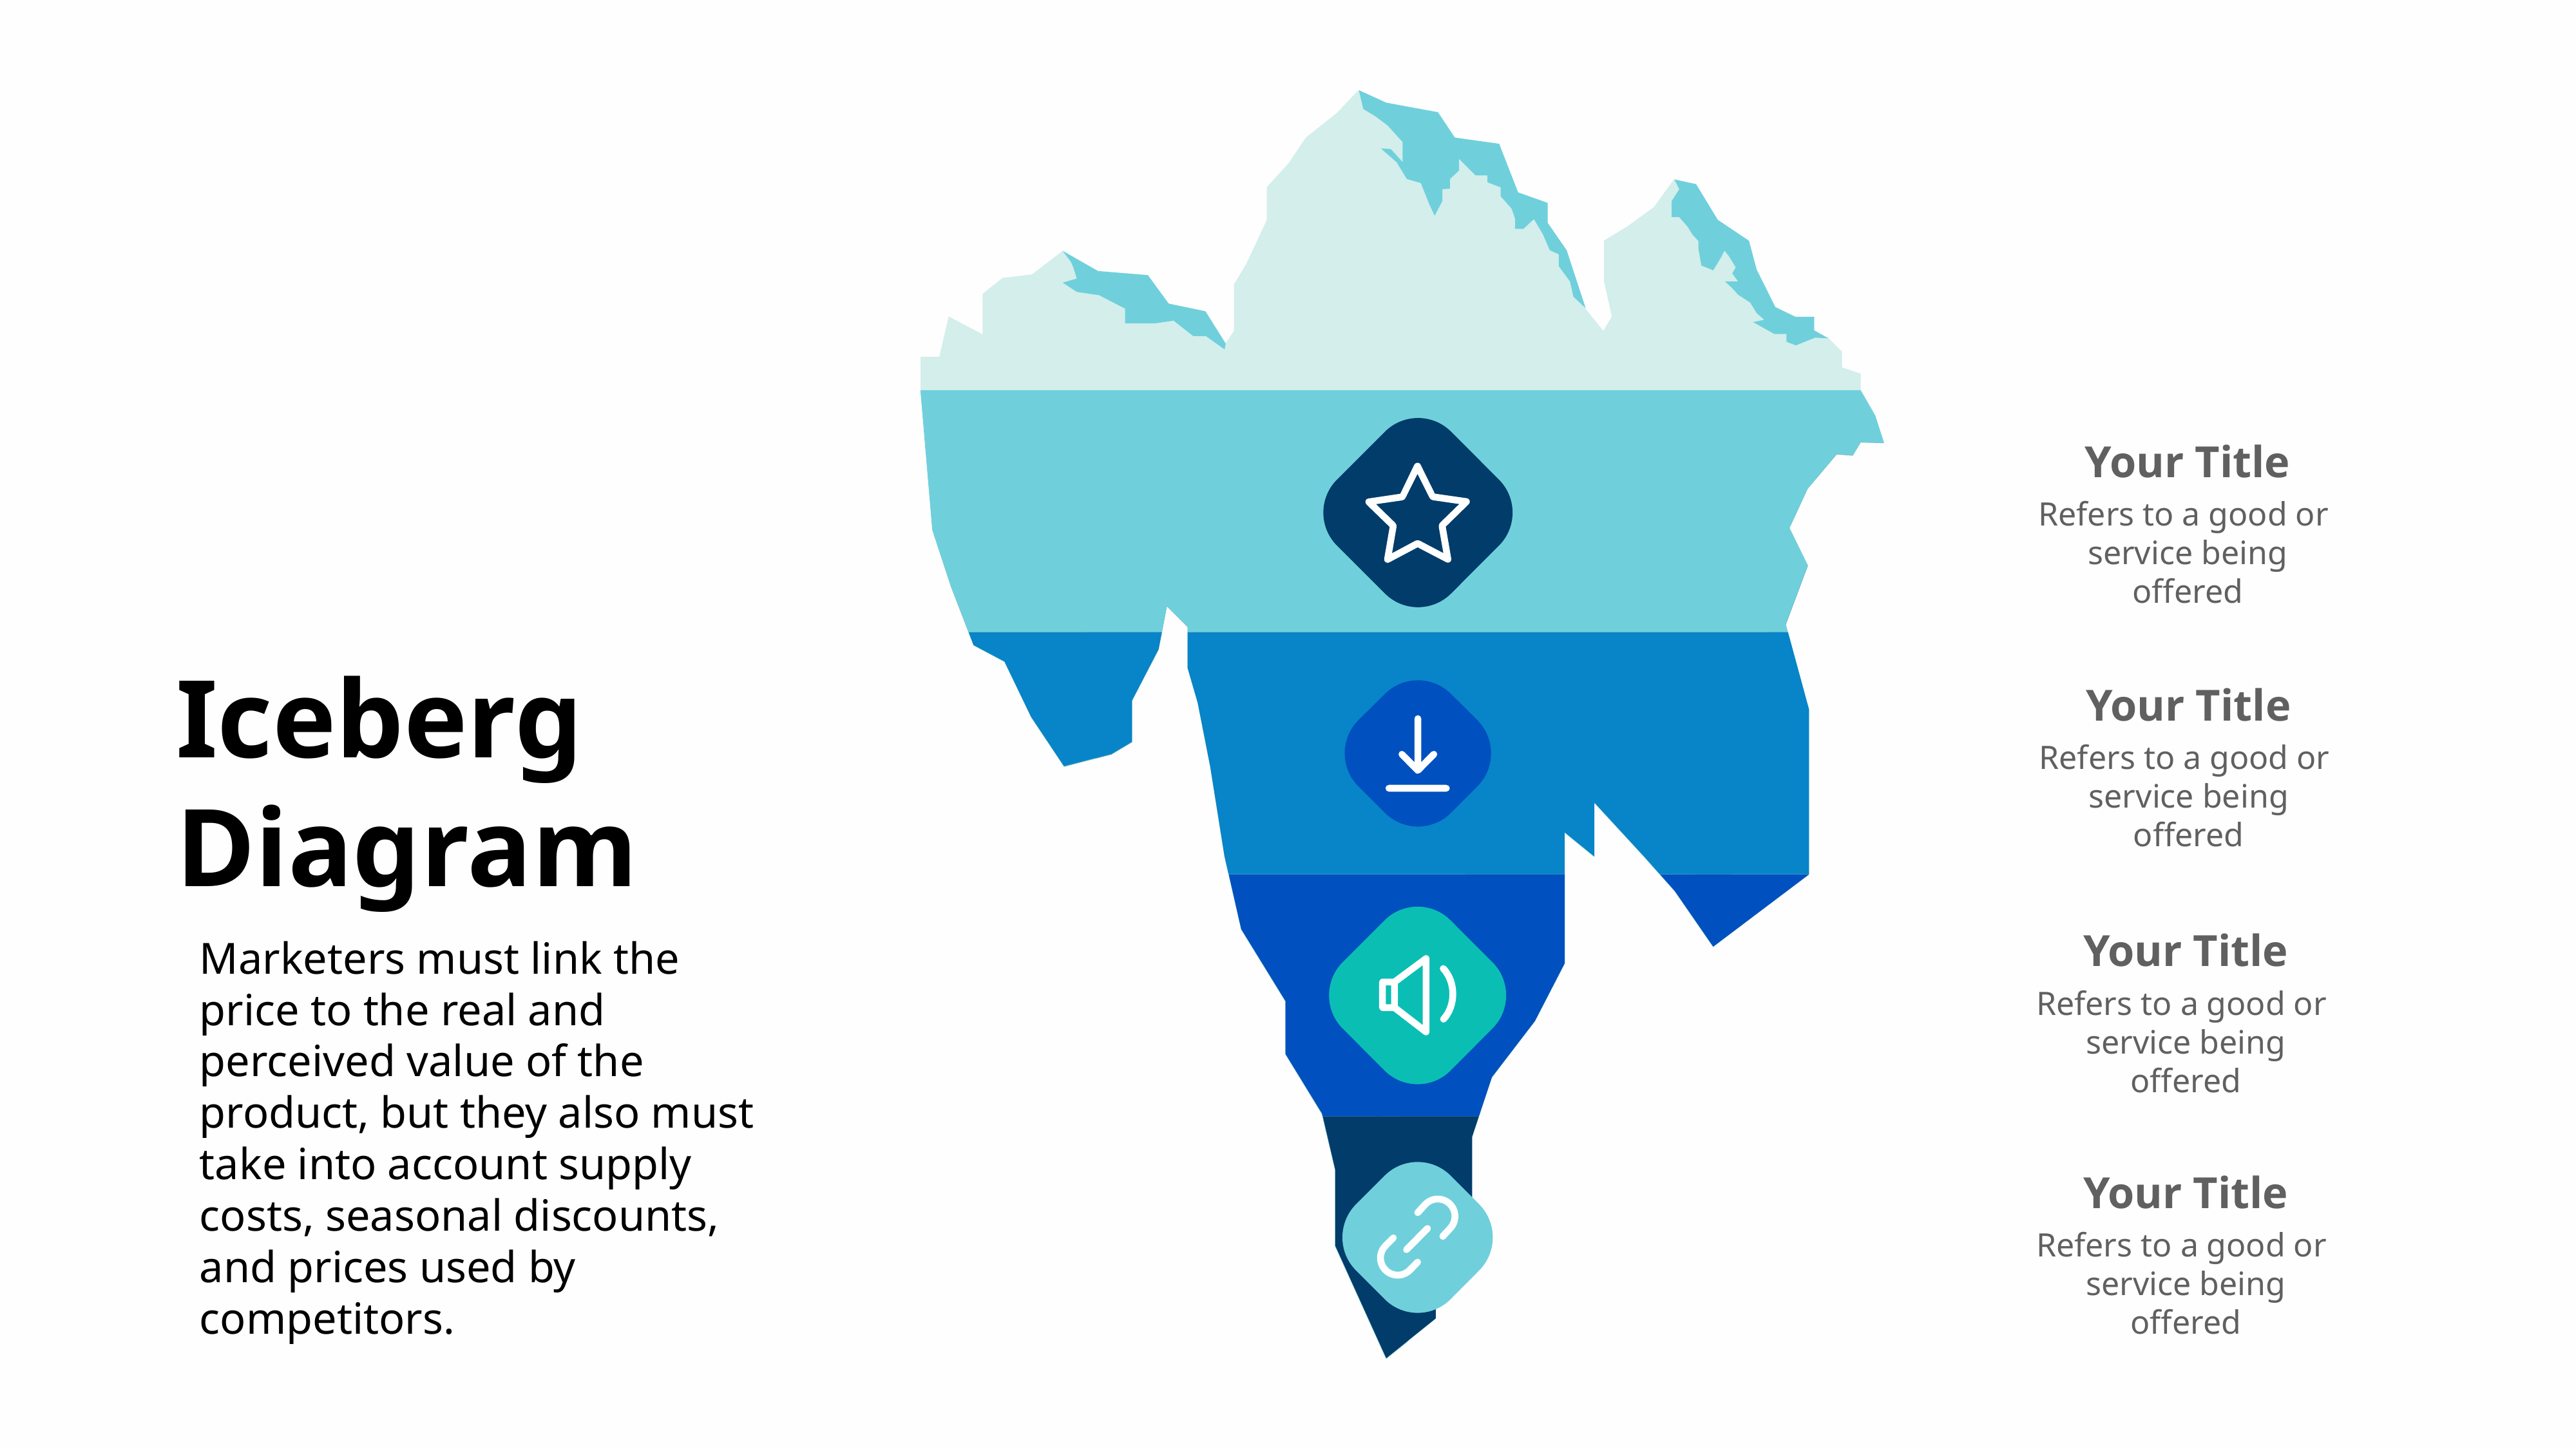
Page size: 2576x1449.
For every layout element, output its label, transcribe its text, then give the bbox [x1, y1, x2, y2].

text_box [1062, 251, 1226, 350]
text_box [1403, 1225, 1431, 1253]
text_box [1377, 1234, 1422, 1279]
text_box [1440, 965, 1456, 1023]
text_box [1414, 1195, 1458, 1240]
text_box [1385, 784, 1450, 792]
text_box Your Title [2068, 1160, 2304, 1219]
text_box [1329, 906, 1507, 1084]
text_box [1344, 680, 1491, 827]
text_box [1342, 1162, 1493, 1313]
text_box [1359, 90, 1586, 308]
text_box [921, 90, 1861, 390]
text_box Refers to a good or service being offered [2020, 732, 2357, 858]
text_box [1228, 874, 1565, 1117]
text_box Your Title [2070, 430, 2305, 488]
text_box [1672, 179, 1829, 346]
text_box Your Title [2071, 673, 2306, 732]
text_box [921, 390, 1884, 632]
text_box [1187, 632, 1809, 875]
text_box Refers to a good or service being offered [2018, 978, 2354, 1104]
text_box [1398, 715, 1438, 774]
text_box Refers to a good or service being offered [2018, 1219, 2354, 1345]
text_box [1660, 875, 1809, 947]
text_box [968, 632, 1162, 766]
text_box Refers to a good or service being offered [2019, 488, 2356, 614]
text_box [1323, 418, 1513, 607]
text_box Iceberg Diagram [166, 645, 648, 913]
text_box Your Title [2068, 918, 2304, 978]
text_box [1379, 955, 1430, 1036]
text_box [1322, 1117, 1479, 1358]
text_box Marketers must link the price to the real and perceived value of the product, but they also must take into account supply costs, seasonal discounts, and prices used by competitors. [190, 925, 787, 1348]
text_box [1365, 462, 1470, 564]
